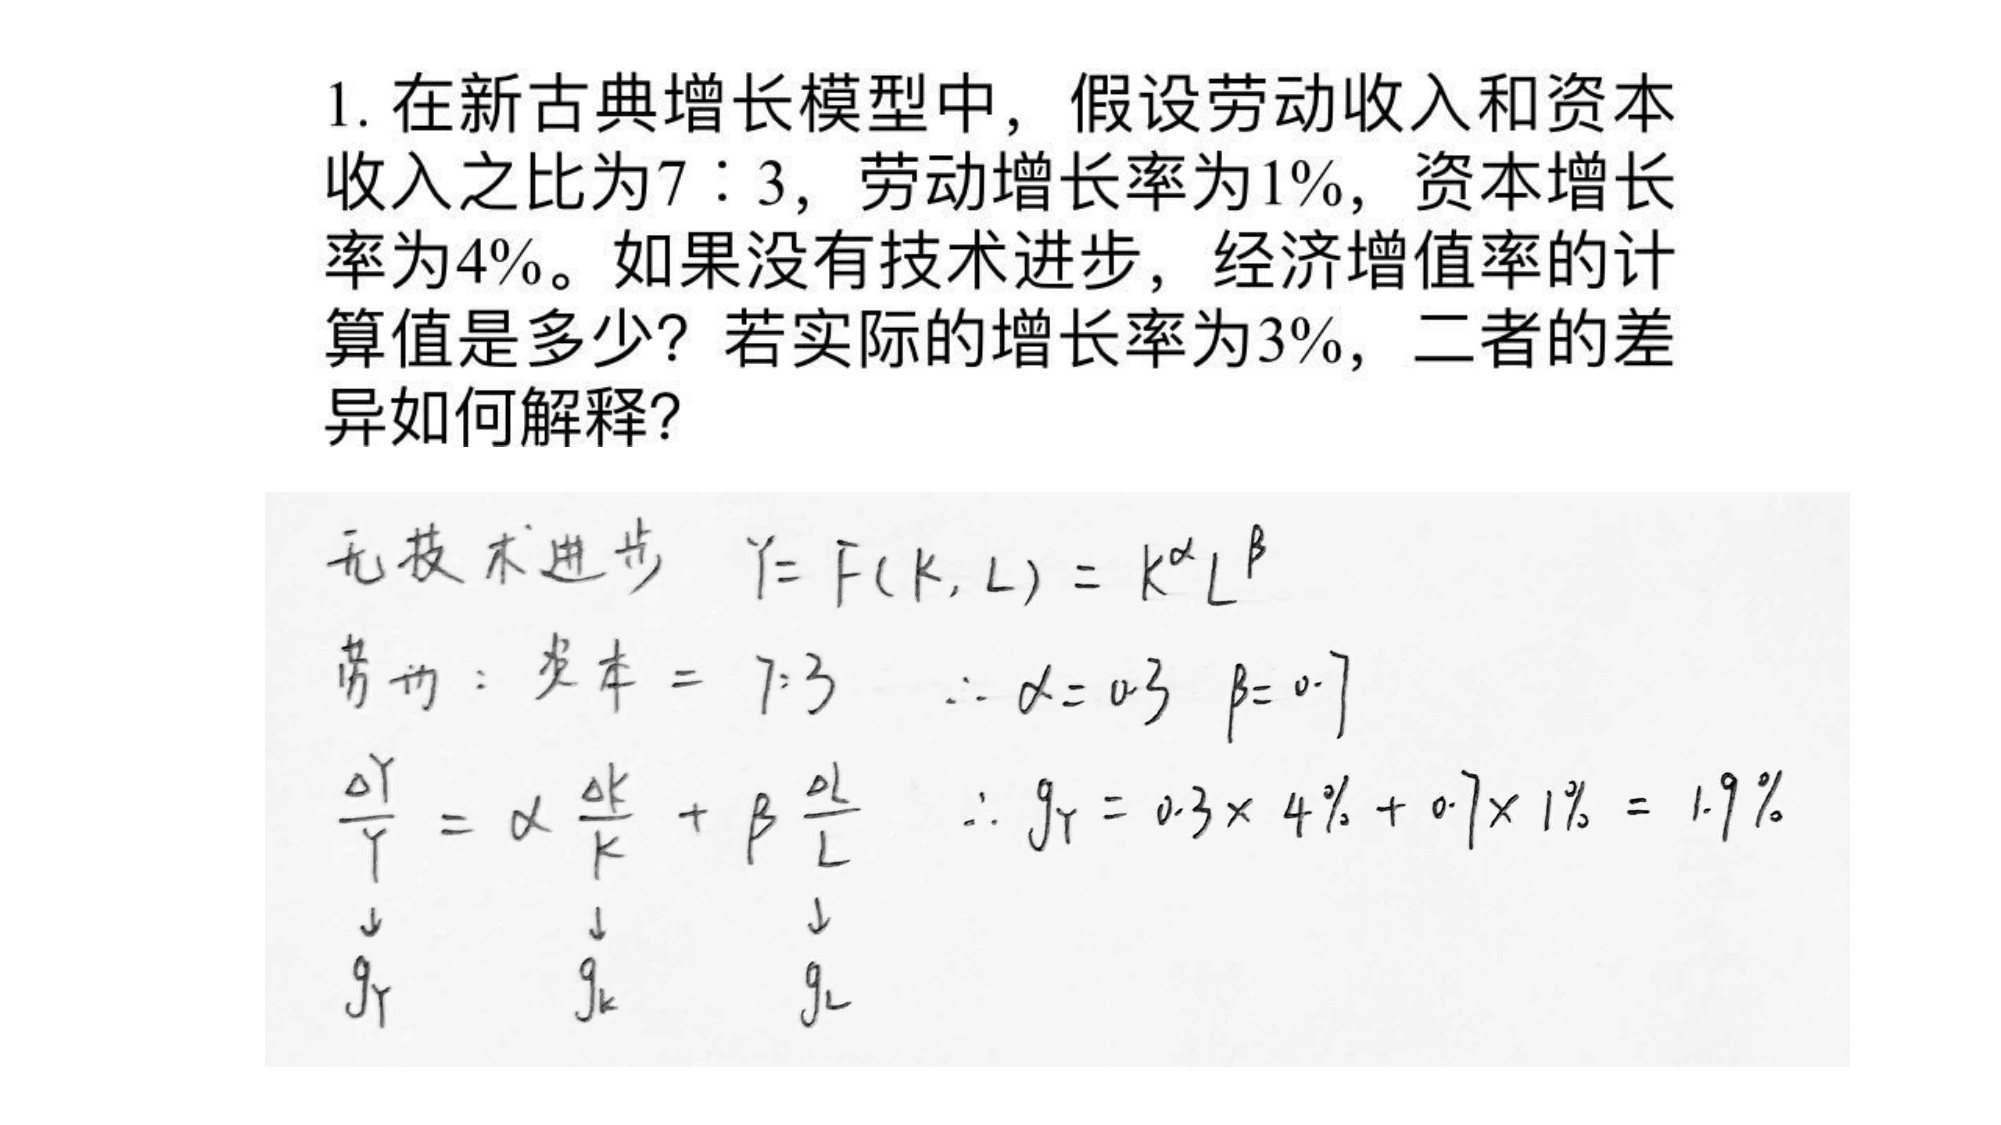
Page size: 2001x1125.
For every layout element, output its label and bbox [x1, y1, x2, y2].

picture [29, 68, 1971, 447]
picture [265, 492, 1850, 1067]
